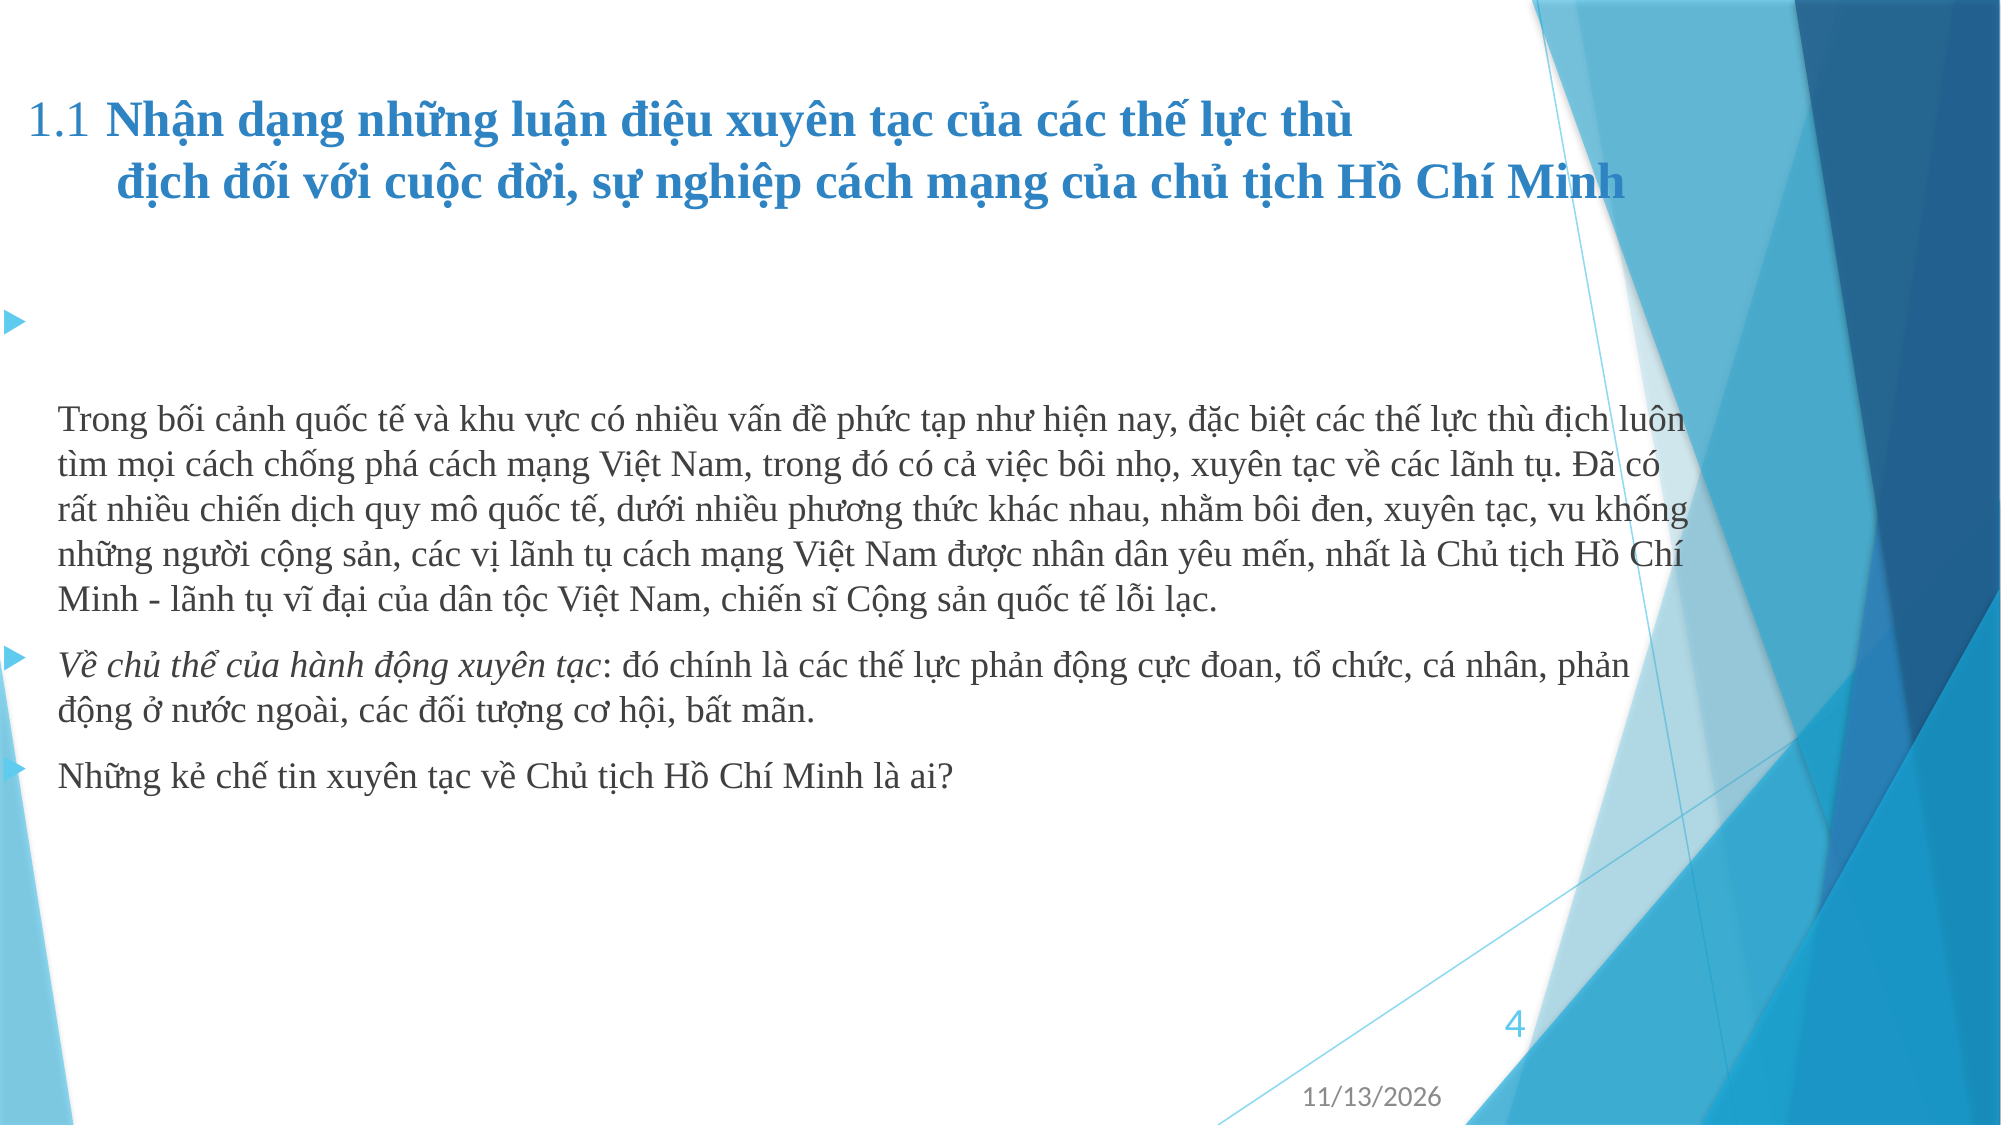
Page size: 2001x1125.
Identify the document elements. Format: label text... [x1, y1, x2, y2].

list Trong bối cảnh quốc tế và khu vực có nhiều vấn đề phức tạp như hiện nay, đặc biệt các thế lực thù địch luôn tìm mọi cách chống phá cách mạng Việt Nam, trong đó có cả việc bôi nhọ, xuyên tạc về các lãnh tụ. Đã có rất nhiều chiến dịch quy mô quốc tế, dưới nhiều phương thức khác nhau, nhằm bôi đen, xuyên tạc, vu khống những người cộng sản, các vị lãnh tụ cách mạng Việt Nam được nhân dân yêu mến, nhất là Chủ tịch Hồ Chí Minh - lãnh tụ vĩ đại của dân tộc Việt Nam, chiến sĩ Cộng sản quốc tế lỗi lạc. Về chủ thể của hành động xuyên tạc: đó chính là các thế lực phản động cực đoan, tổ chức, cá nhân, phản động ở nước ngoài, các đối tượng cơ hội, bất mãn. Những kẻ chế tin xuyên tạc về Chủ tịch Hồ Chí Minh là ai? [0, 296, 1712, 1011]
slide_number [1255, 1065, 1458, 1125]
title 1.1 Nhận dạng những luận điệu xuyên tạc của các thế lực thù địch đối với cuộc đời, sự nghiệp cách mạng của chủ tịch Hồ Chí Minh [0, 69, 1658, 287]
slide_number 4 [1409, 991, 1541, 1051]
